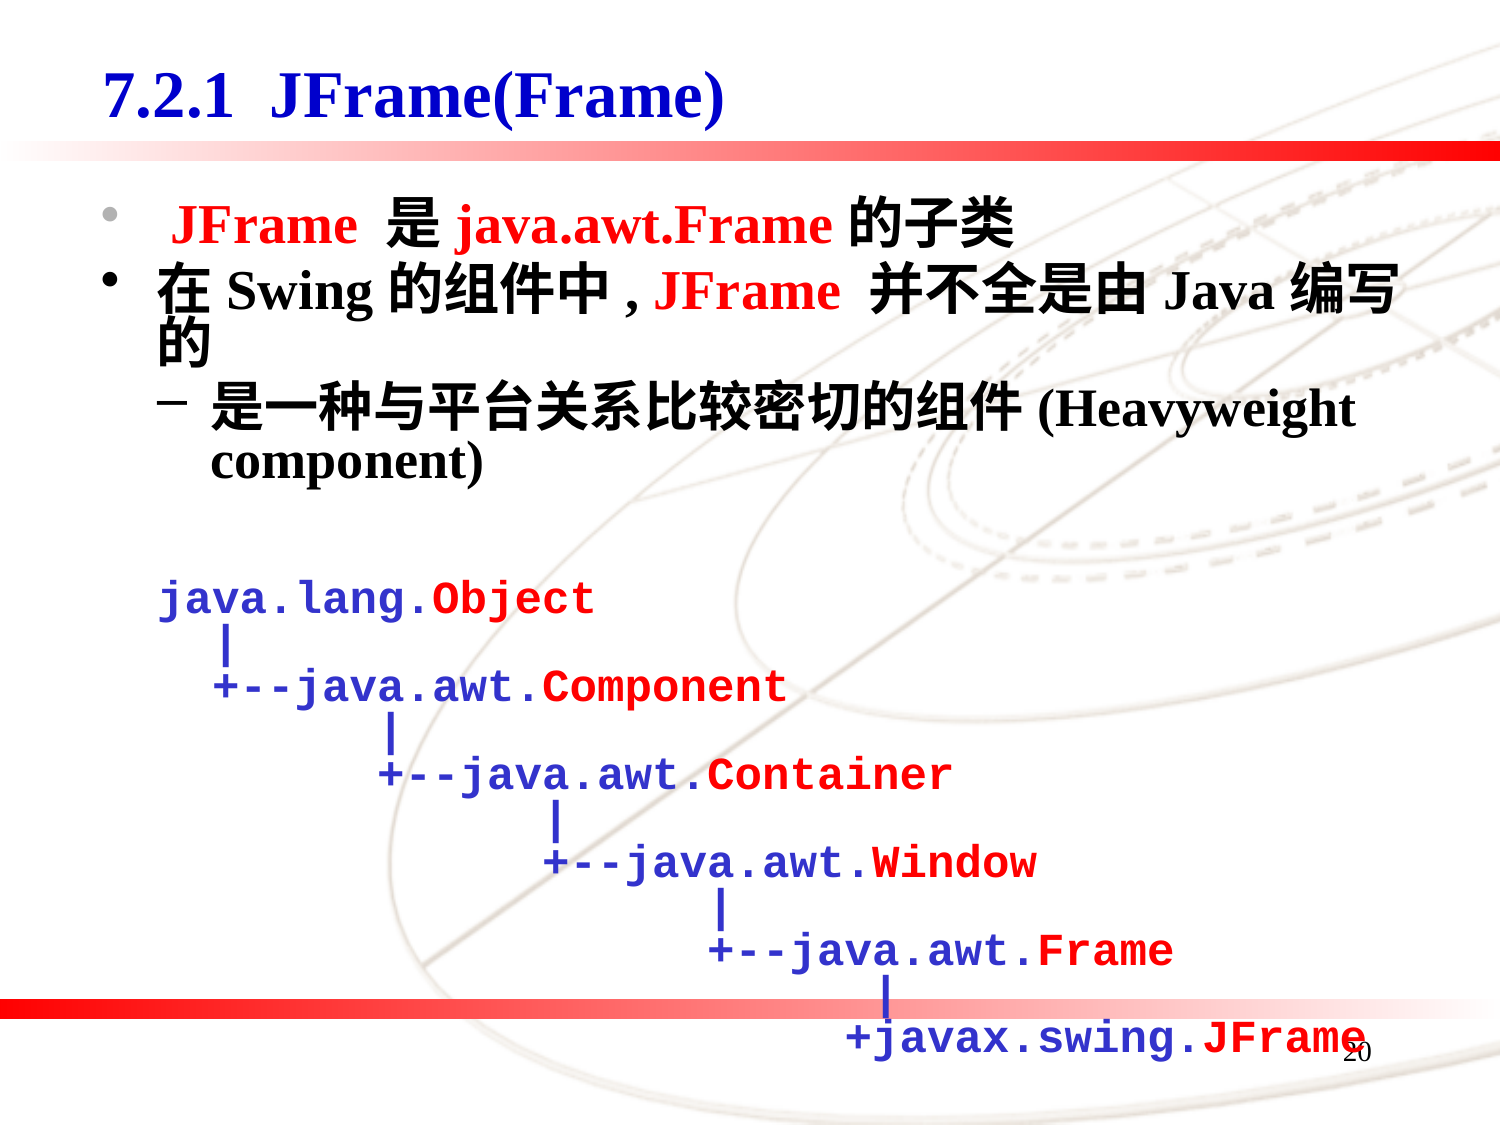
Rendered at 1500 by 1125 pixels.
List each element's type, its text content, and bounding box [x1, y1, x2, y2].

slide_number 20 [1074, 1025, 1388, 1100]
list JFrame 是java.awt.Frame的子类 在Swing的组件中, JFrame 并不全是由Java编写的 是一种与平台关系比较密切的组件(Heavyweight component) java.lang.Object | +--java.awt.Component | +--java.awt.Container | +--java.awt.Window | +--java.awt.Frame | +javax.swing.JFrame [85, 193, 1467, 831]
picture [0, 0, 1500, 142]
picture [0, 1018, 1500, 1125]
picture [0, 161, 1500, 999]
text_box 7.2.1 JFrame(Frame) [87, 35, 742, 139]
